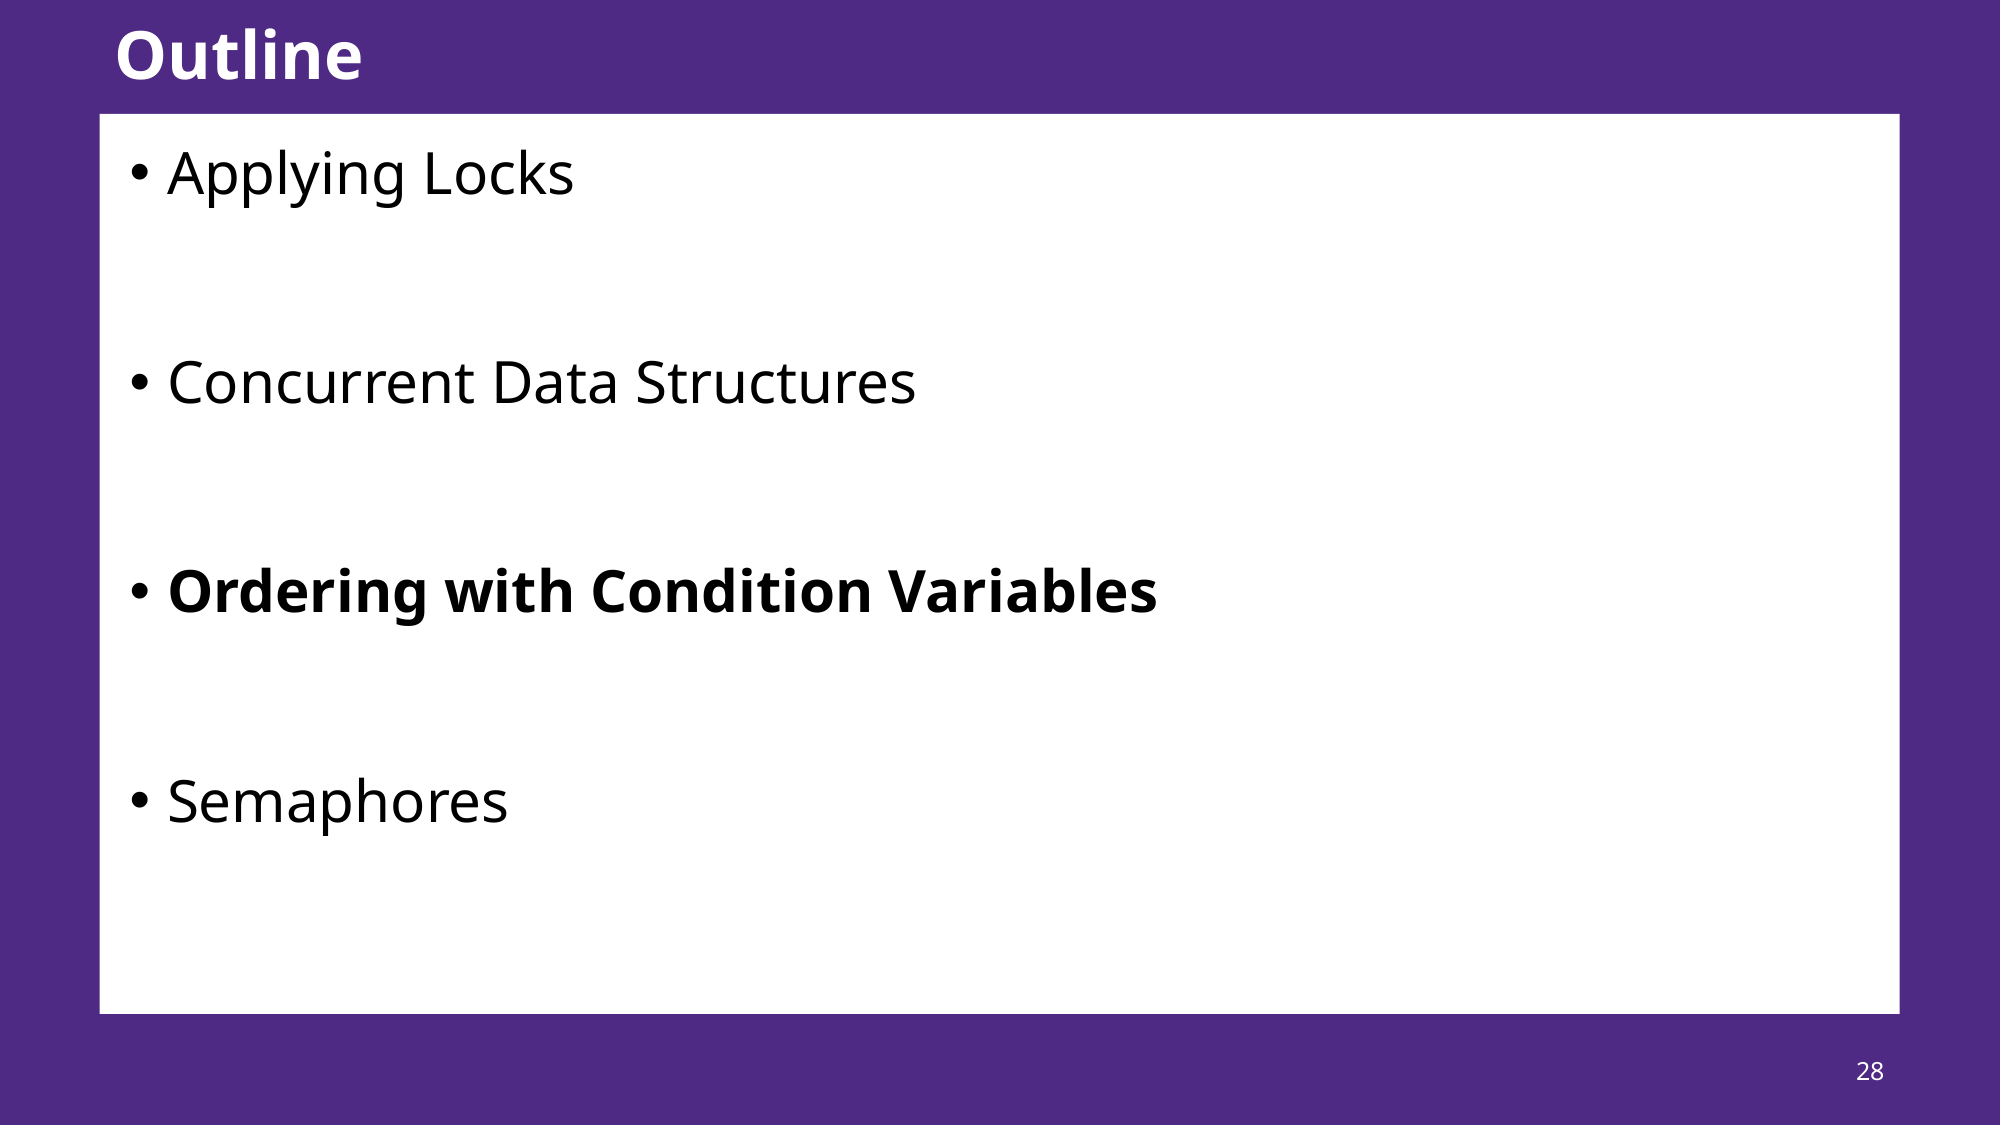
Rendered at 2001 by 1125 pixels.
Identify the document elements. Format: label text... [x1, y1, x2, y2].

title Outline [99, 1, 1900, 114]
slide_number 28 [1749, 1042, 1900, 1103]
list Applying Locks Concurrent Data Structures Ordering with Condition Variables Semaphores [99, 114, 1900, 1014]
